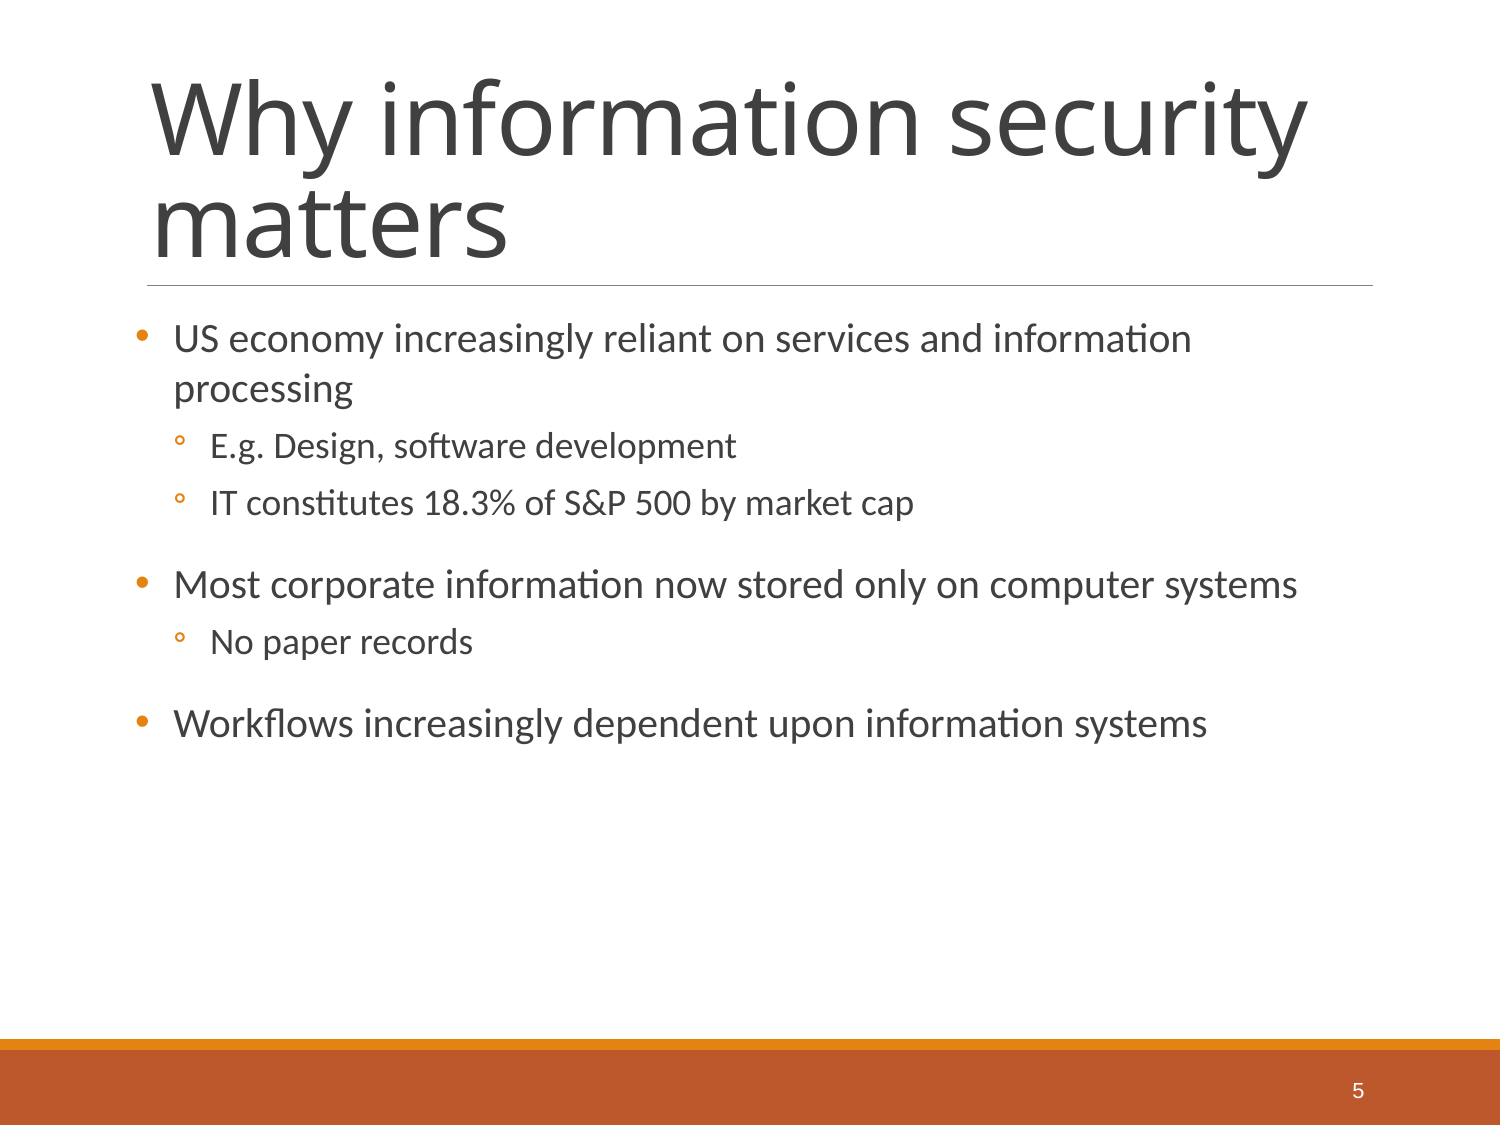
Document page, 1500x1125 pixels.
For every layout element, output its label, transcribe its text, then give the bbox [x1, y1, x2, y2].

title Why information security matters [135, 47, 1373, 285]
list US economy increasingly reliant on services and information processing E.g. Design, software development IT constitutes 18.3% of S&P 500 by market cap Most corporate information now stored only on computer systems No paper records Workflows increasingly dependent upon information systems [135, 302, 1373, 963]
slide_number 5 [1218, 1059, 1380, 1120]
